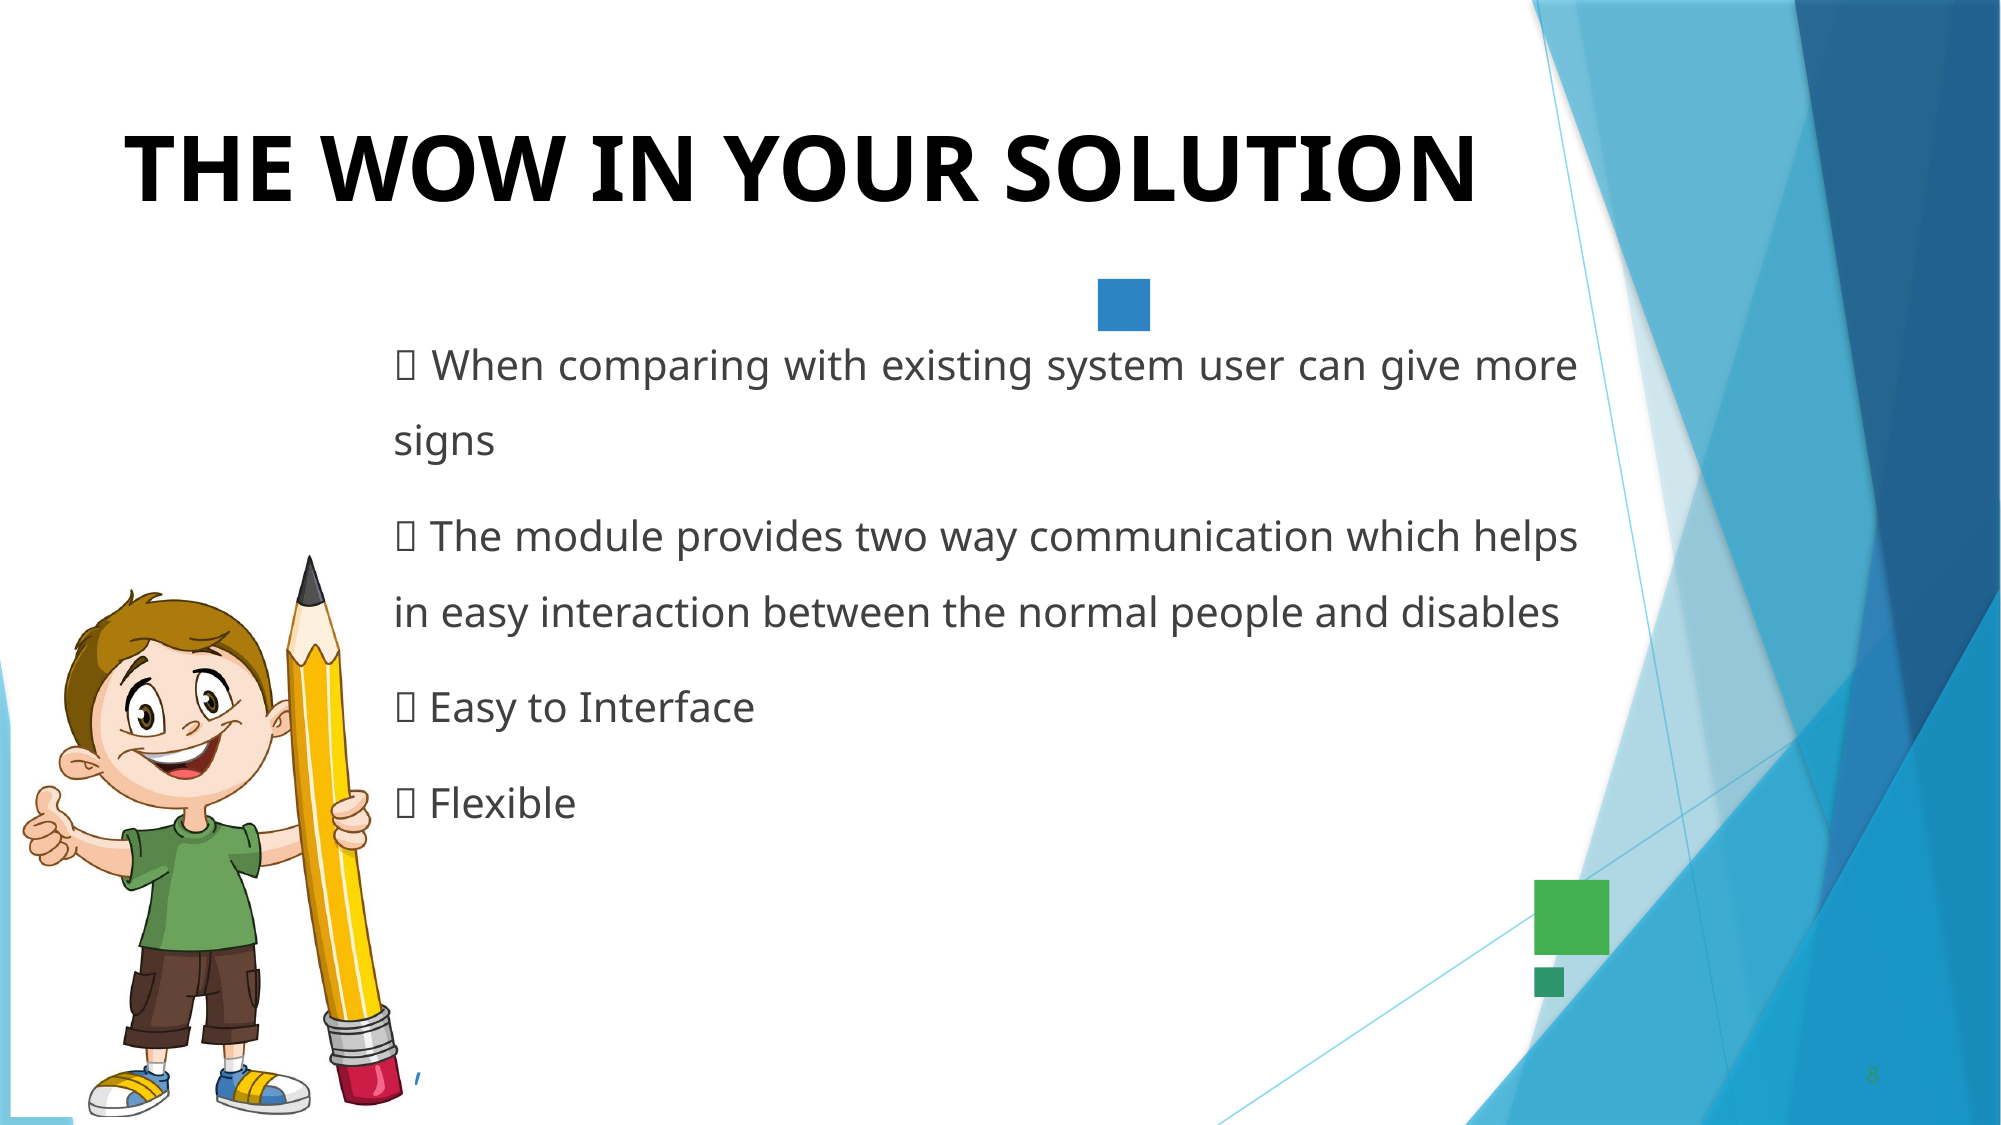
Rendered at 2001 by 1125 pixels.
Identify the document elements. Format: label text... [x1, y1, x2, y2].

list  When comparing with existing system user can give more signs  The module provides two way communication which helps in easy interaction between the normal people and disables  Easy to Interface  Flexible [378, 306, 1594, 890]
picture [9, 554, 416, 1117]
title THE WOW IN YOUR SOLUTION [108, 103, 1504, 336]
